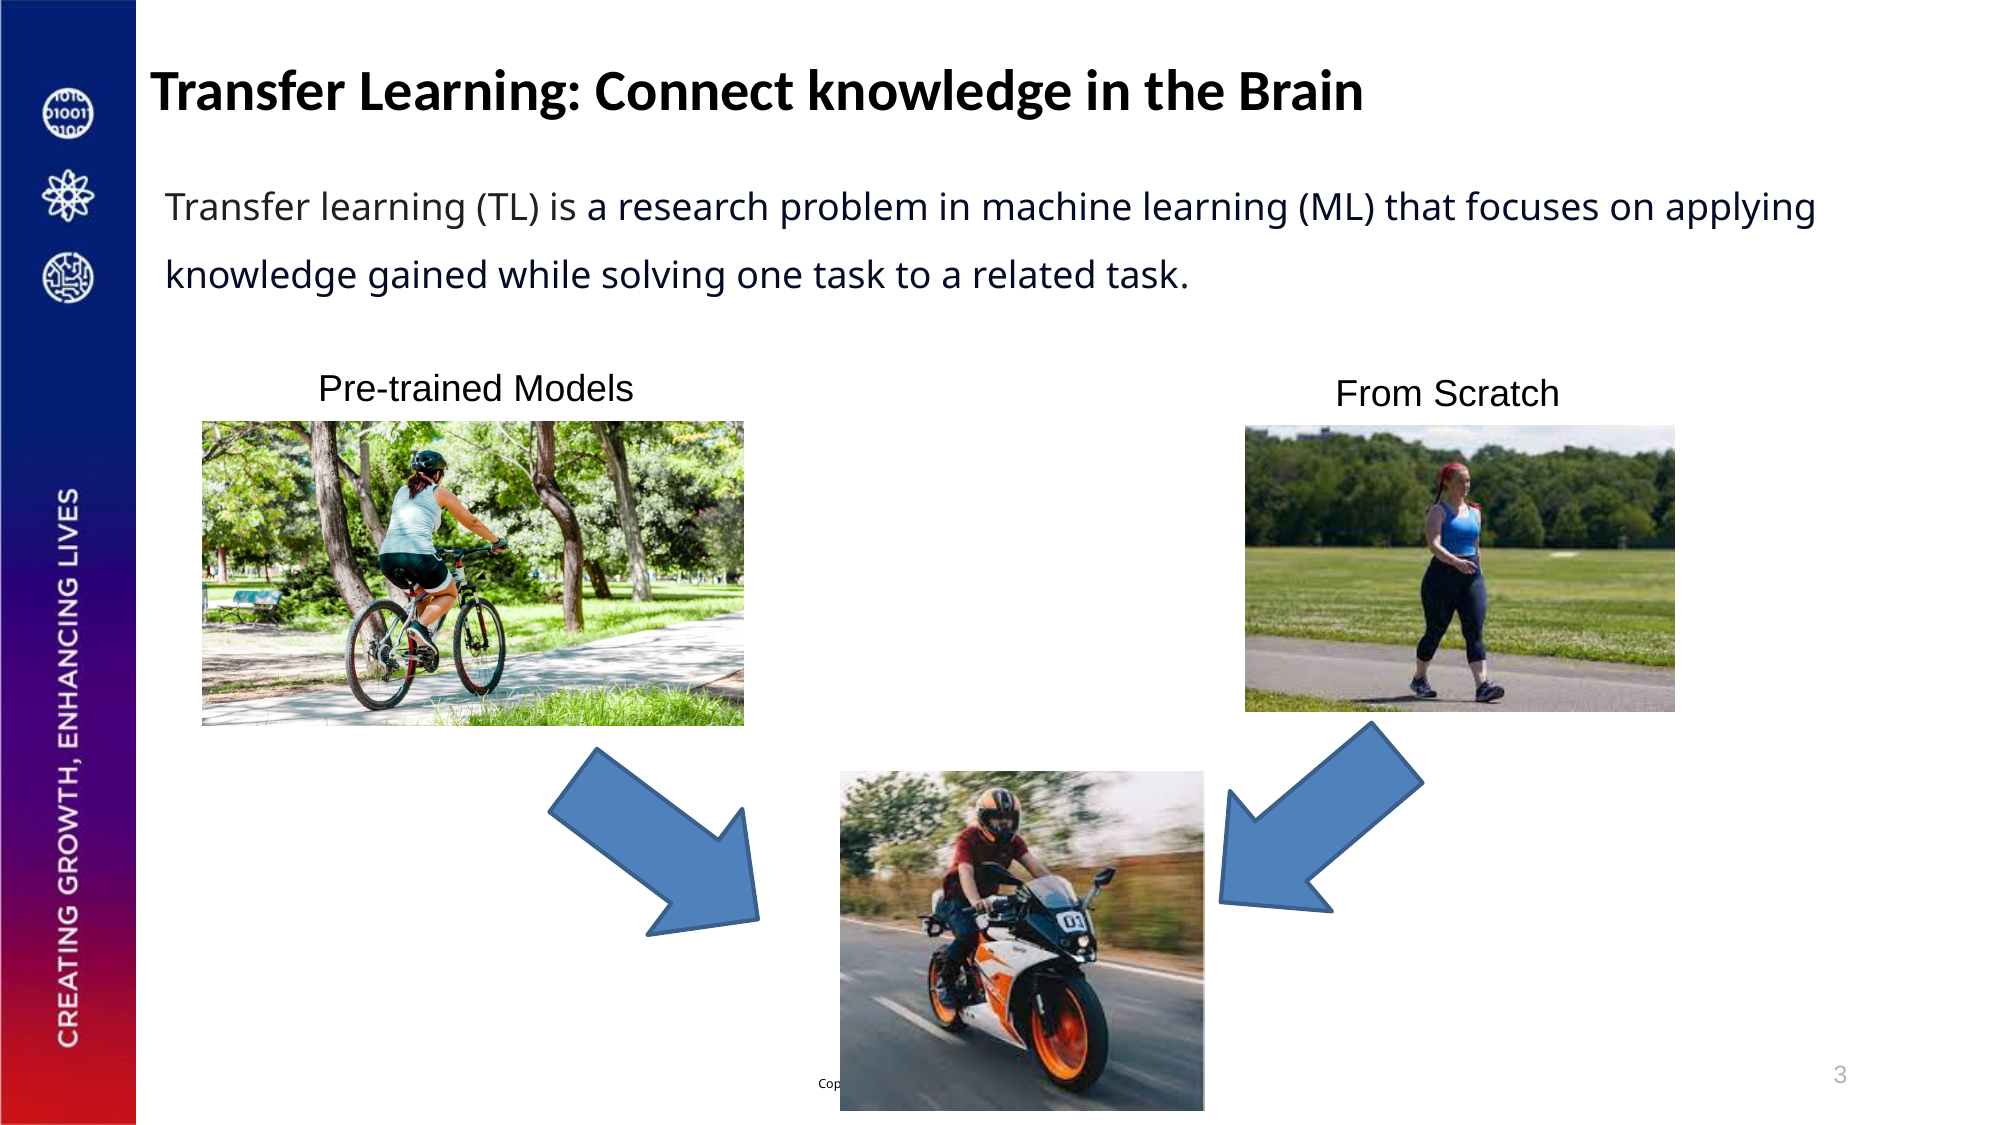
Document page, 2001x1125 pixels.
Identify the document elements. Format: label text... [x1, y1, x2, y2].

picture [1244, 424, 1676, 712]
text_box From Scratch [1258, 361, 1638, 421]
text_box Pre-trained Models [286, 356, 666, 417]
slide_number 3 [1412, 1043, 1863, 1104]
picture [839, 771, 1205, 1111]
picture [0, 0, 136, 1125]
text_box [1218, 721, 1425, 914]
picture [201, 421, 744, 726]
text_box Transfer learning (TL) is a research problem in machine learning (ML) that focuses on applying knowledge gained while solving one task to a related task. [149, 153, 1863, 303]
text_box [547, 746, 760, 938]
title Transfer Learning: Connect knowledge in the Brain [135, 30, 2000, 144]
